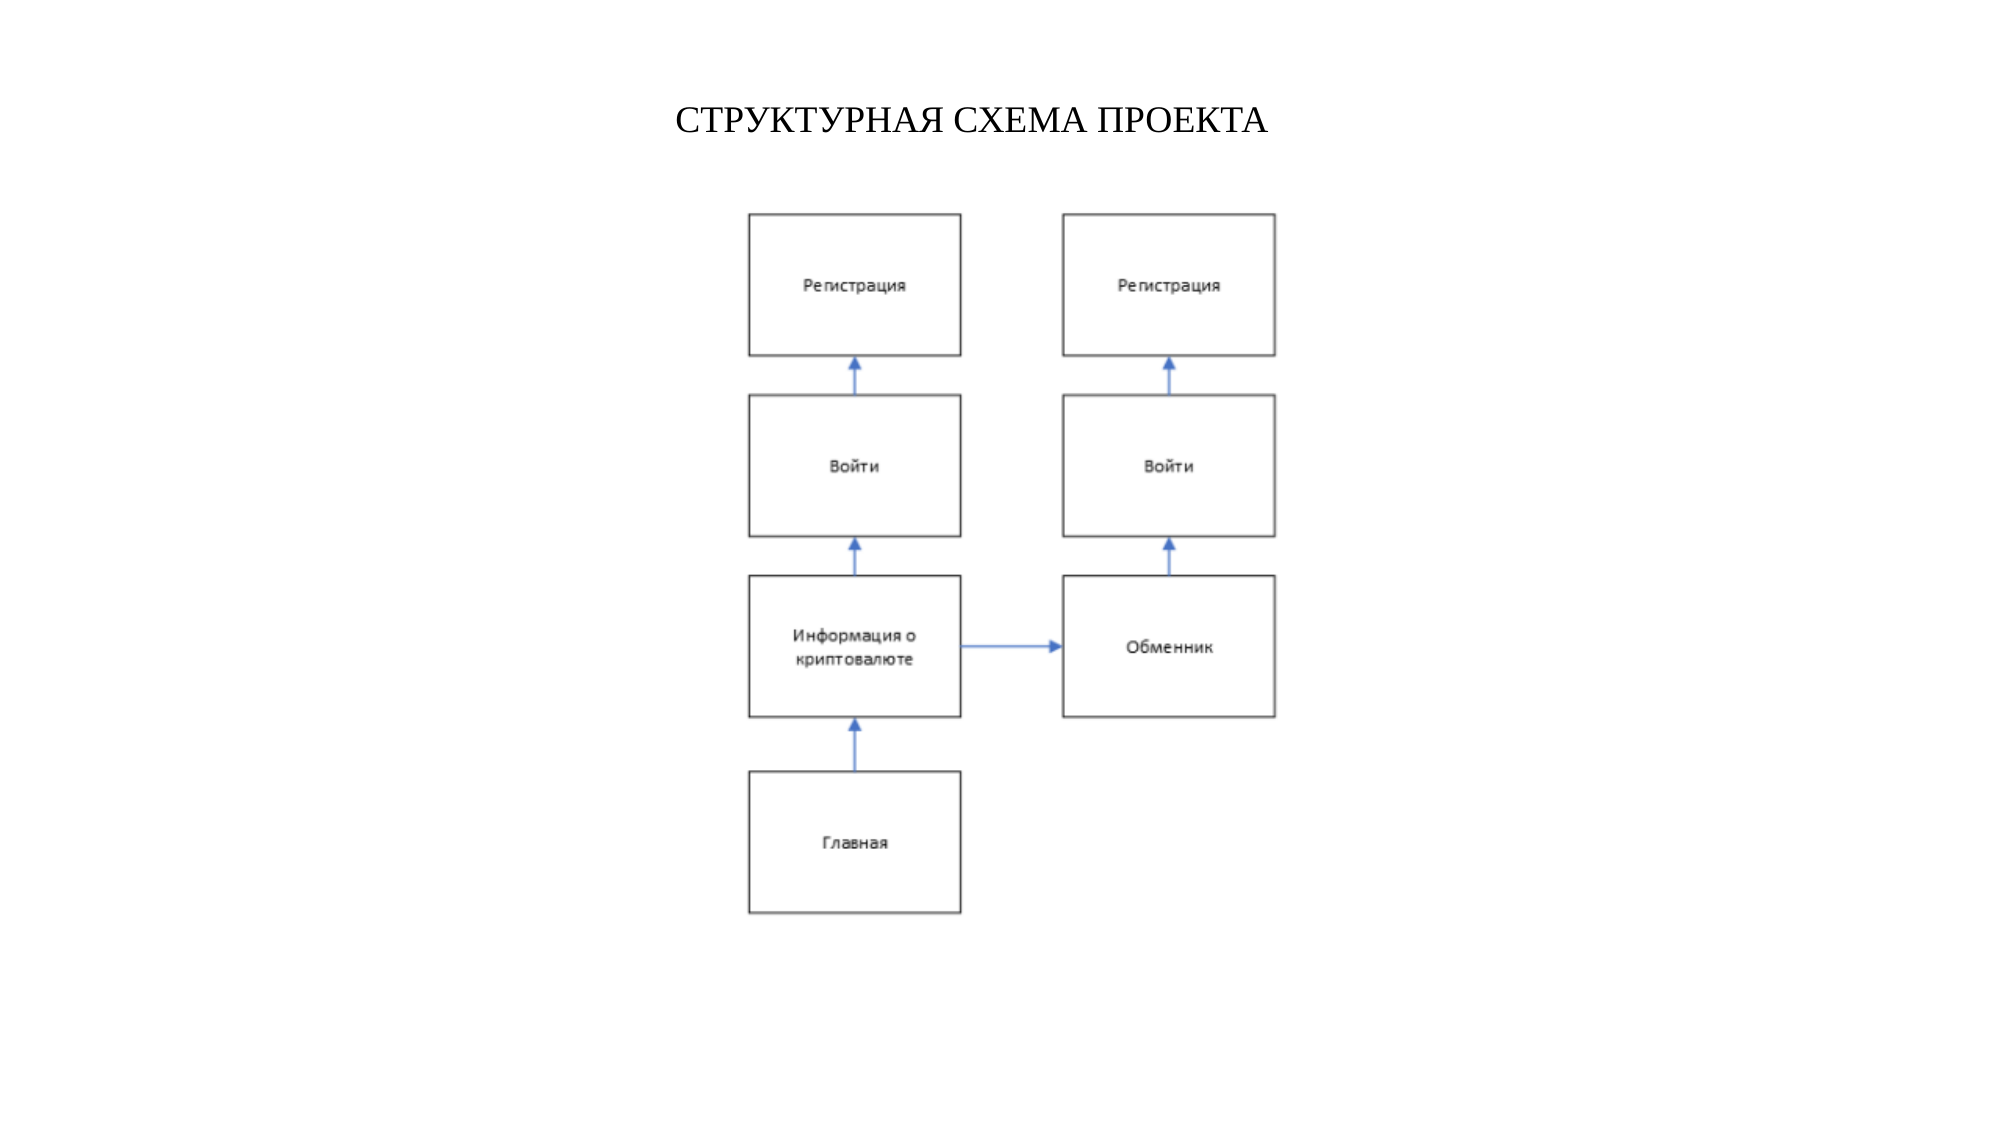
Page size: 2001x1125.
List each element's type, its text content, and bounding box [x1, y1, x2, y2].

picture [637, 165, 1362, 960]
text_box СТРУКТУРНАЯ СХЕМА ПРОЕКТА [362, 87, 1582, 148]
